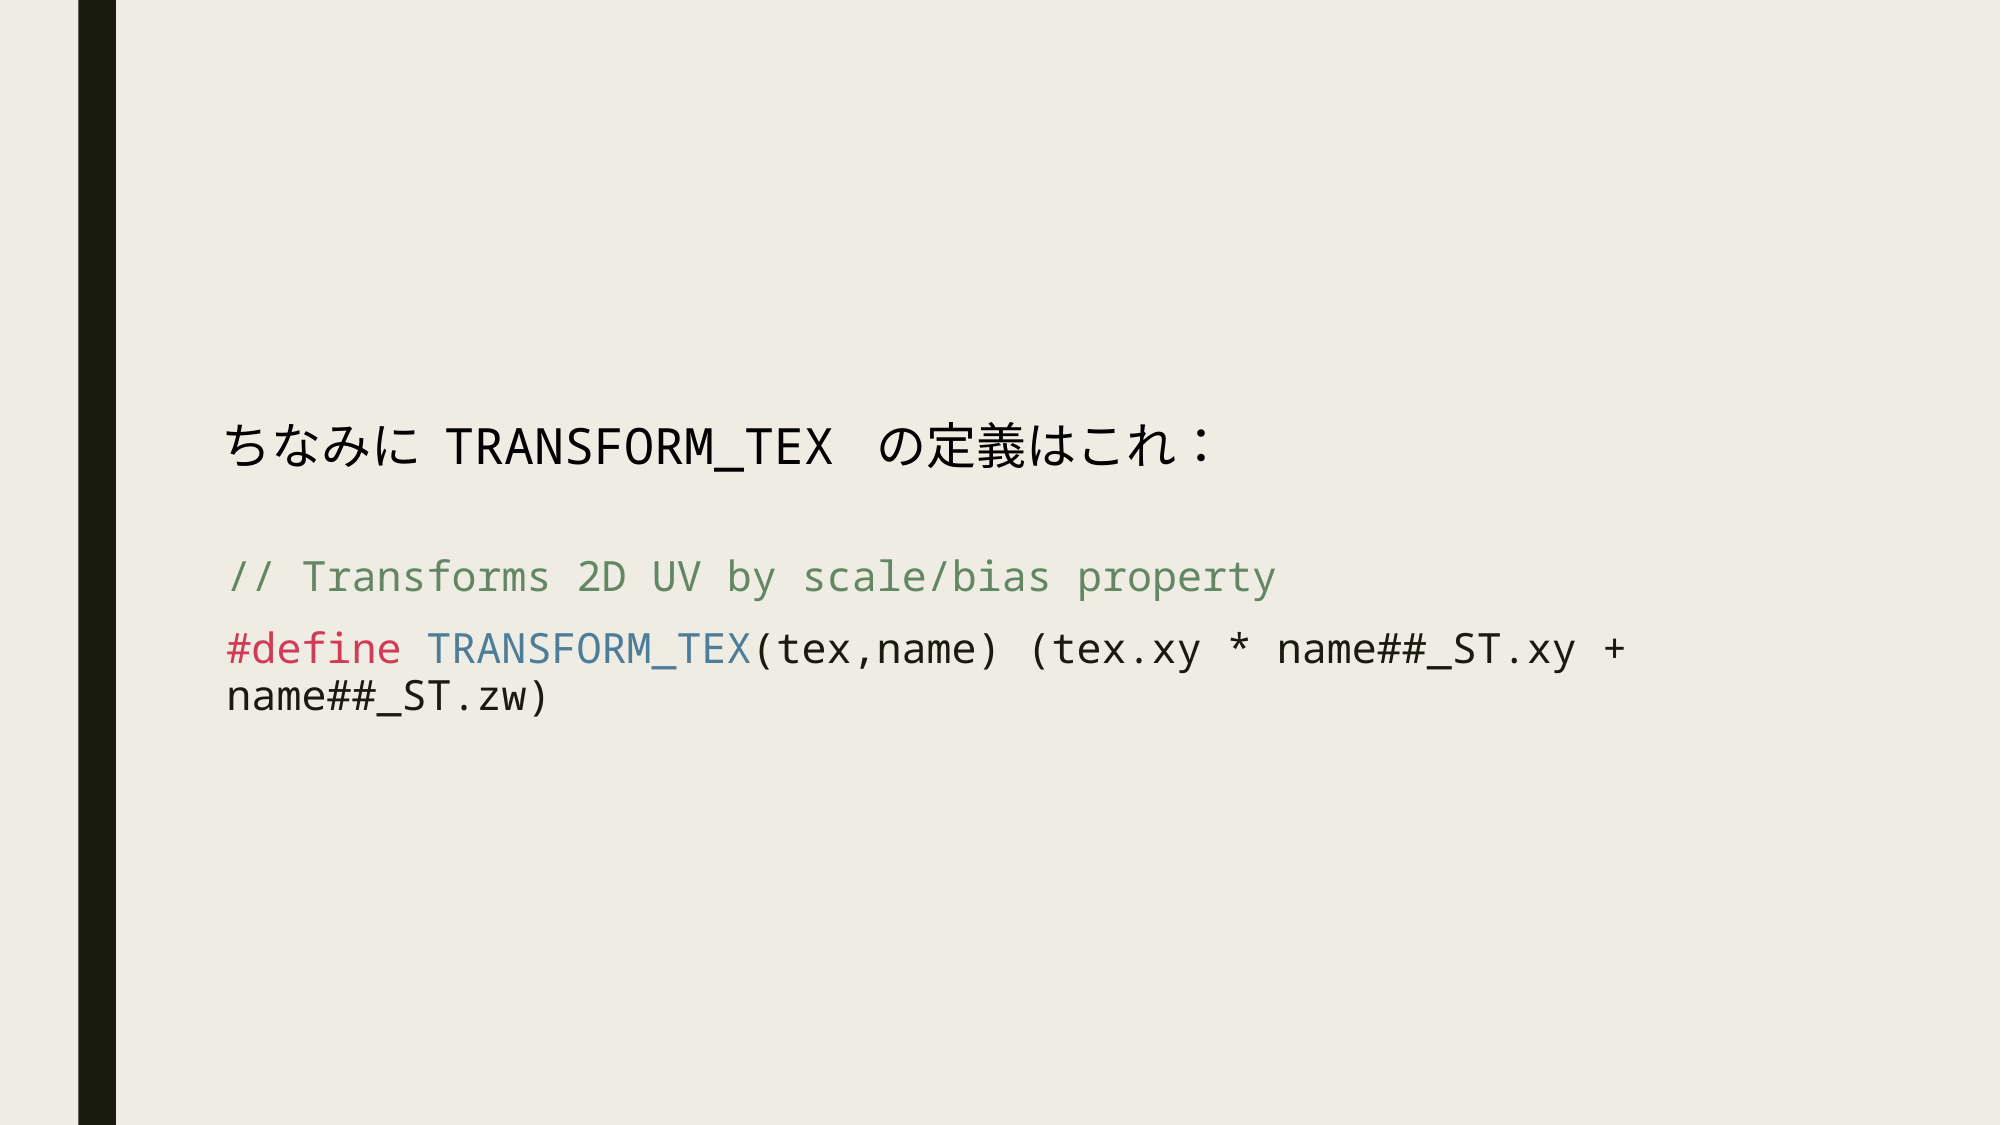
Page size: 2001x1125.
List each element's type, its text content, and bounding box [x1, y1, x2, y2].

text_box ちなみに TRANSFORM_TEX の定義はこれ： [206, 406, 1242, 482]
list // Transforms 2D UV by scale/bias property #define TRANSFORM_TEX(tex,name) (tex.xy * name##_ST.xy + name##_ST.zw) [211, 546, 1940, 743]
